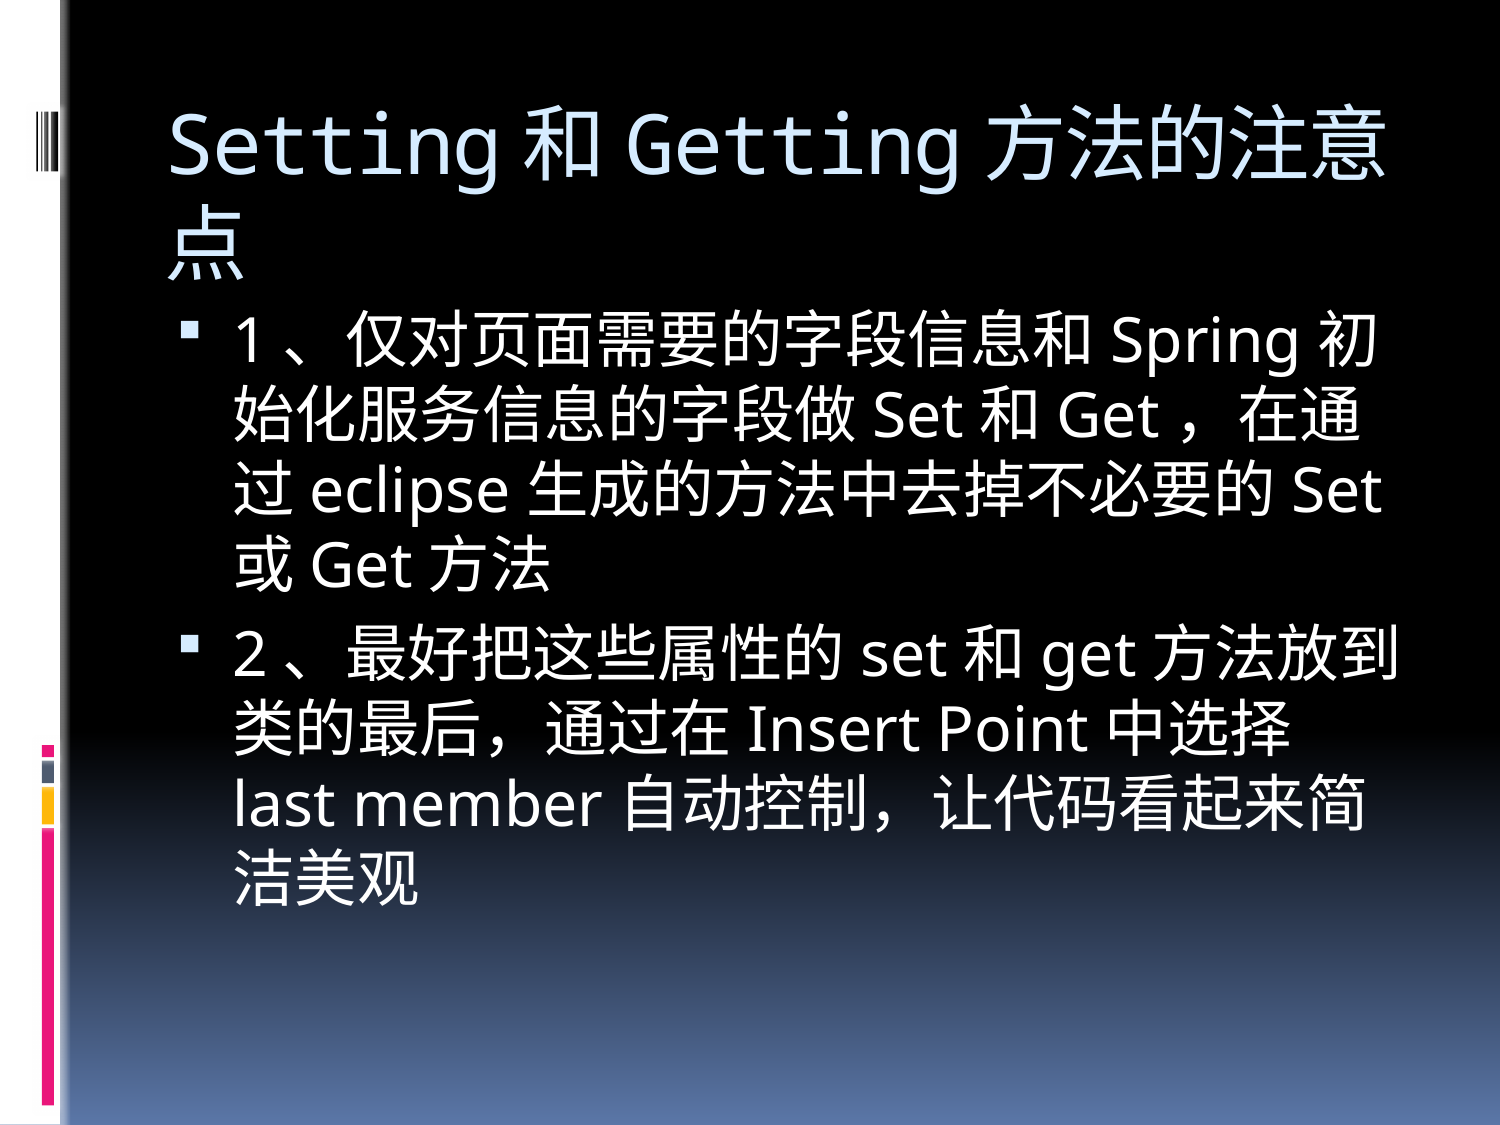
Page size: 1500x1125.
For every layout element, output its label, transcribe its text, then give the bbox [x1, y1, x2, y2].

title Setting和Getting方法的注意点 [150, 83, 1425, 234]
list 1、仅对页面需要的字段信息和Spring初始化服务信息的字段做Set和Get，在通过eclipse生成的方法中去掉不必要的Set或Get方法 2、最好把这些属性的set和get方法放到类的最后，通过在Insert Point中选择last member自动控制，让代码看起来简洁美观 [150, 292, 1425, 1043]
